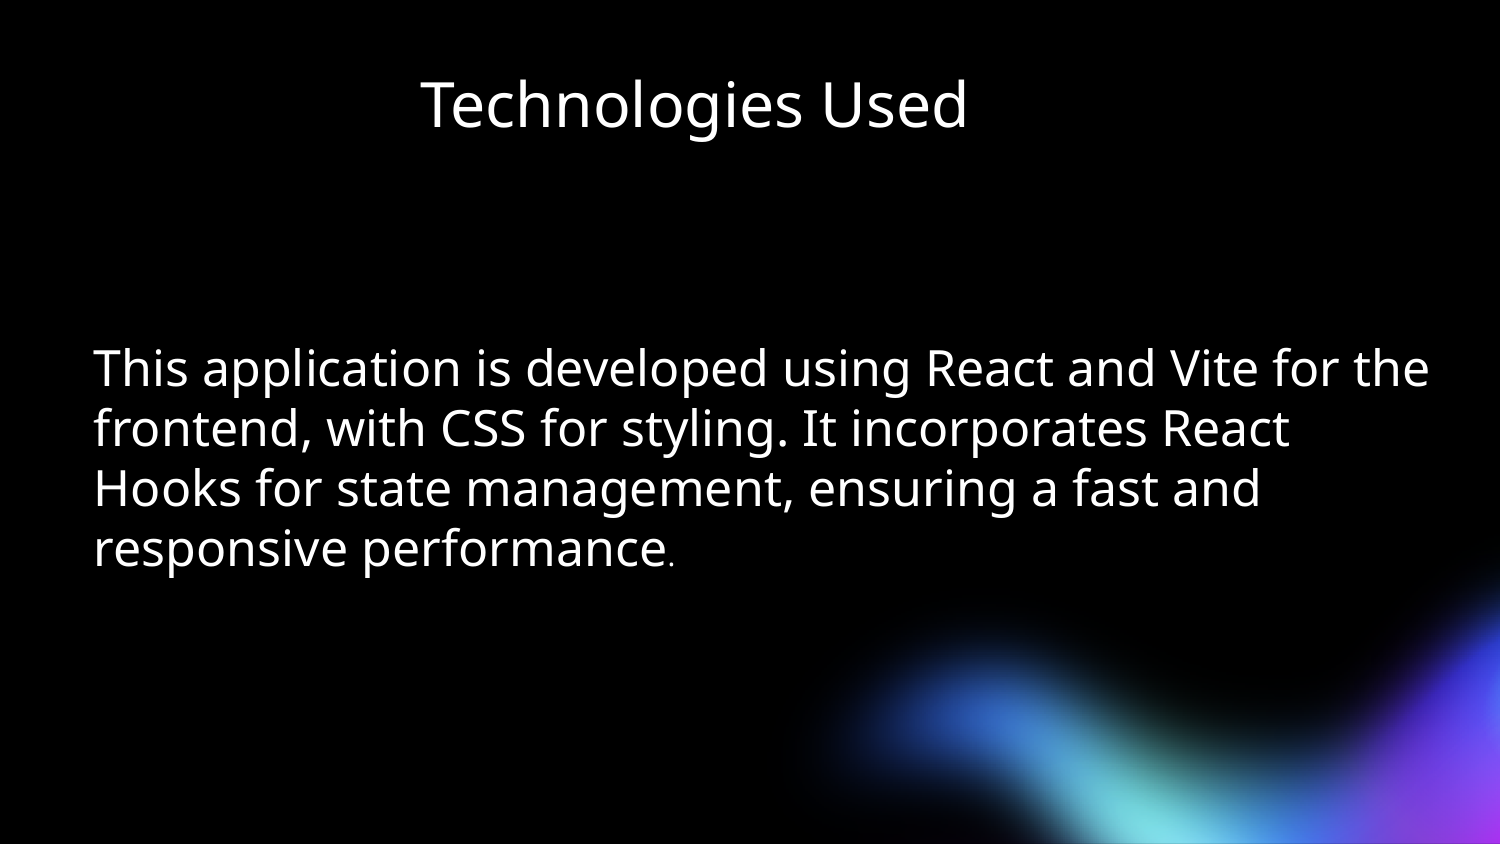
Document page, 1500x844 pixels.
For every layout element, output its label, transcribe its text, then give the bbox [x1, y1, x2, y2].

picture [0, 0, 1500, 844]
list This application is developed using React and Vite for the frontend, with CSS for styling. It incorporates React Hooks for state management, ensuring a fast and responsive performance. [41, 321, 1454, 788]
title Technologies Used [242, 50, 1488, 288]
